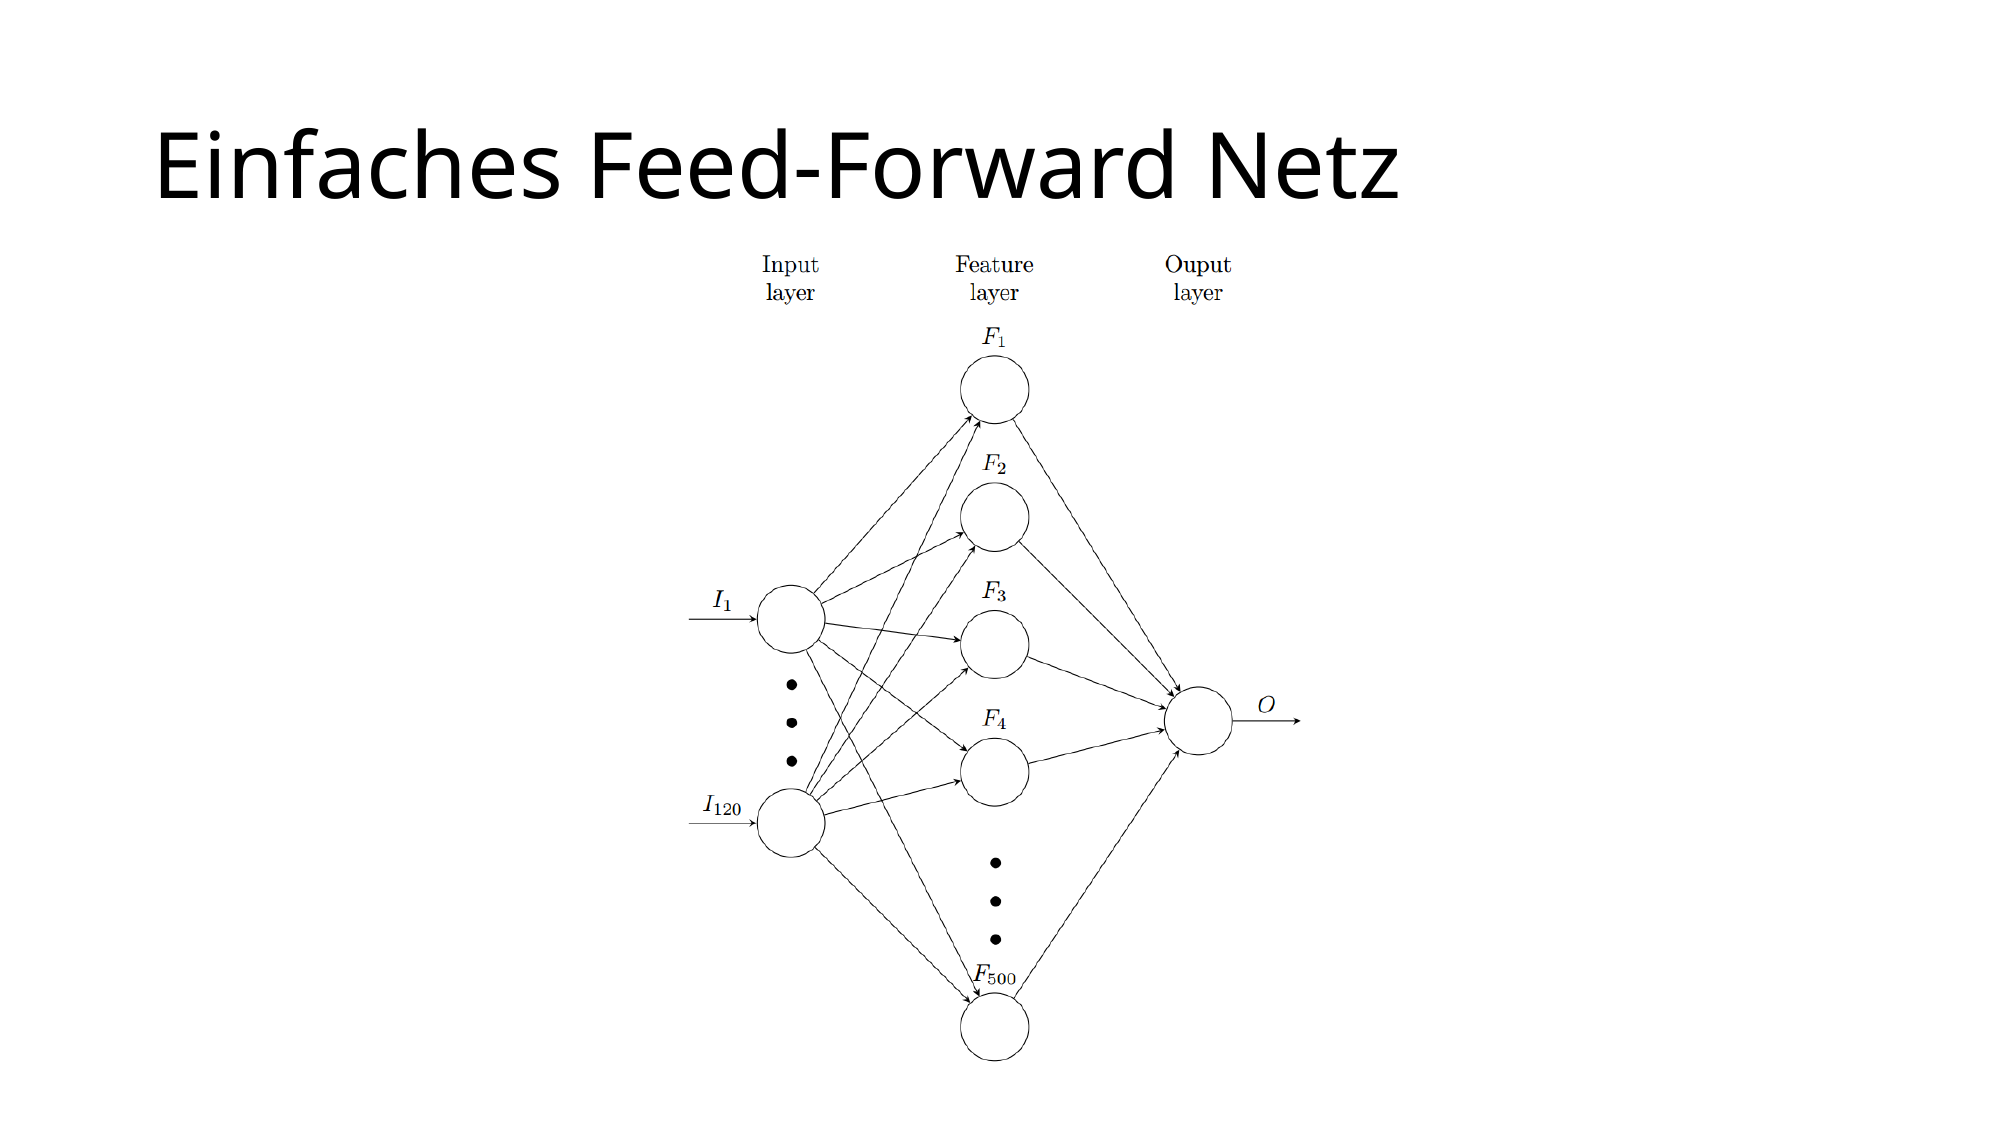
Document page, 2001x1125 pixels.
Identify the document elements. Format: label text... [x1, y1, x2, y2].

picture [640, 240, 1308, 1066]
title Einfaches Feed-Forward Netz [137, 59, 1863, 278]
